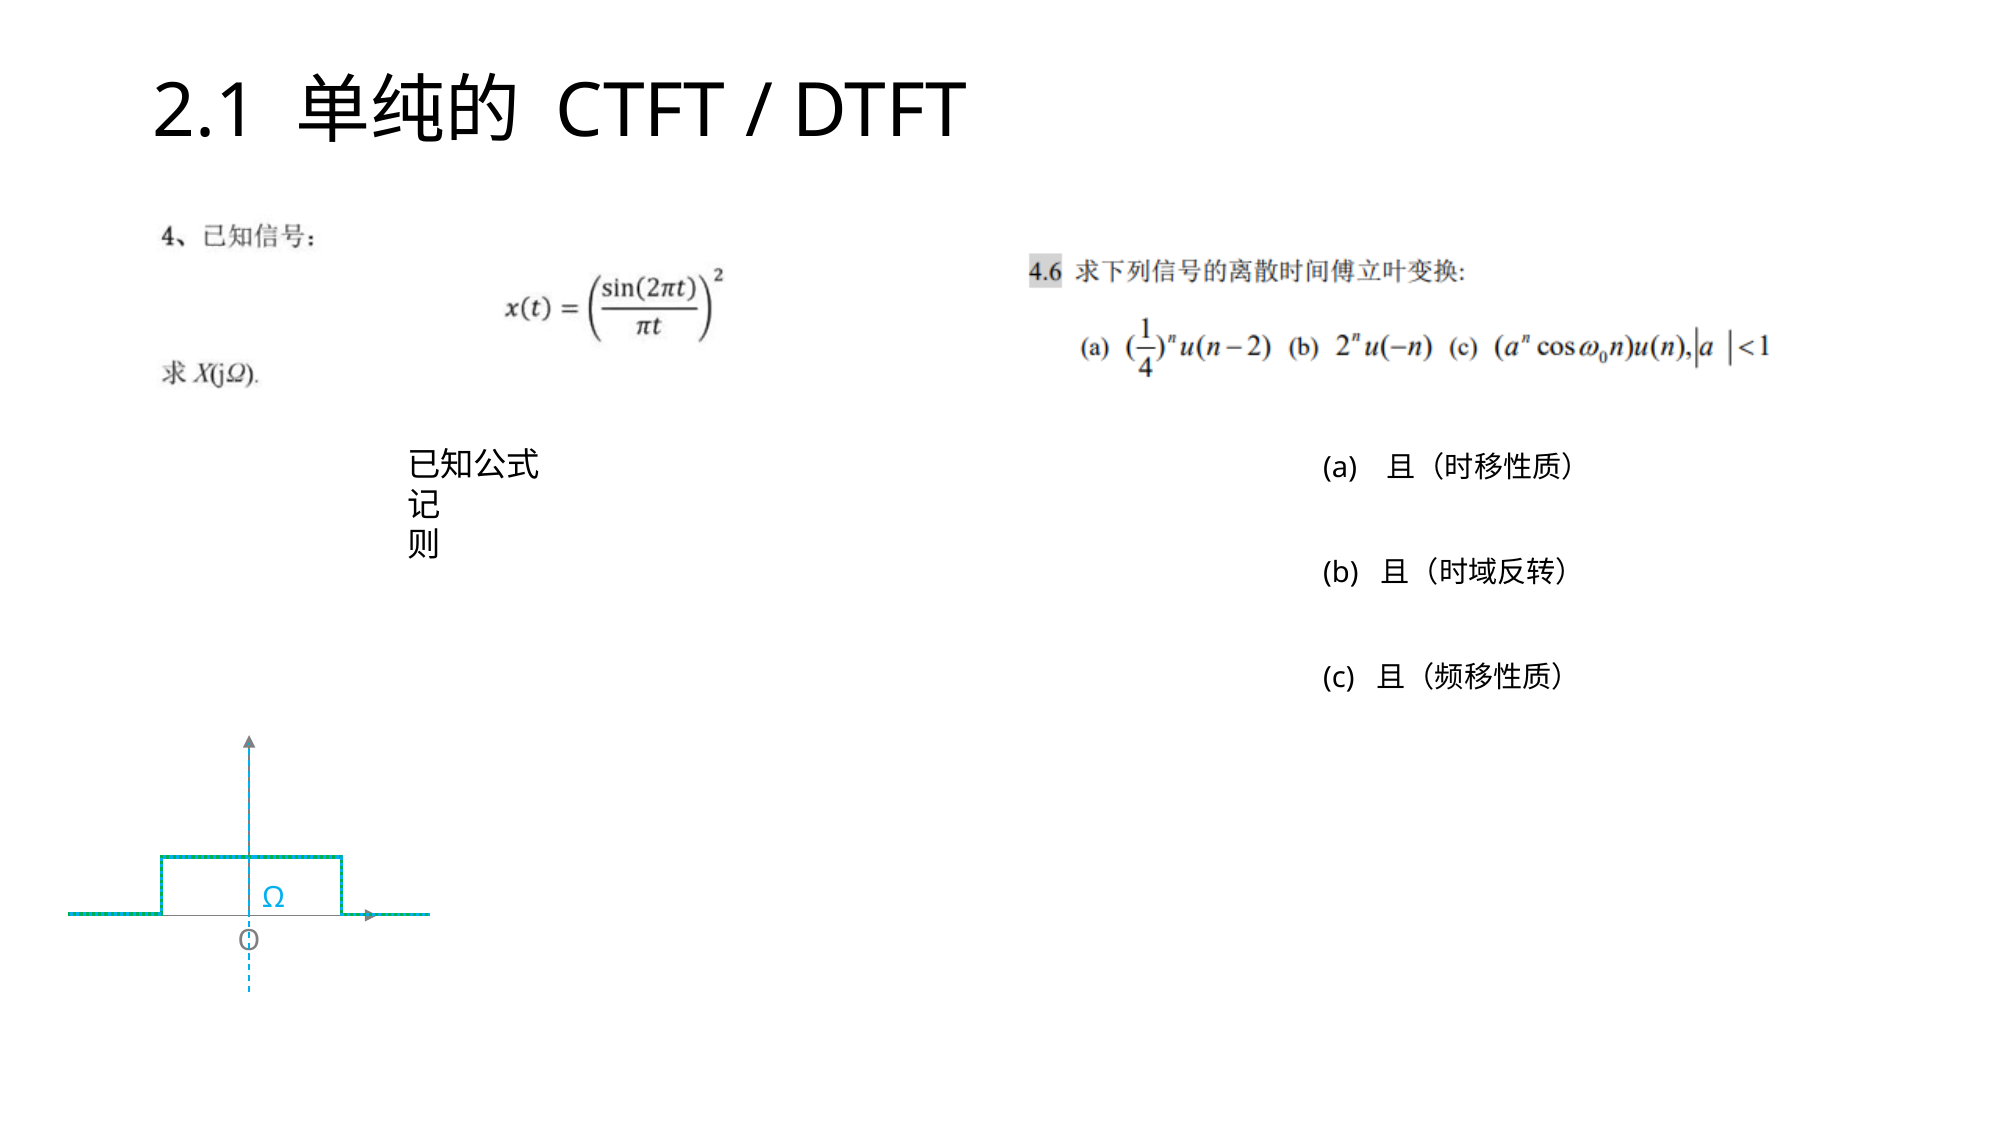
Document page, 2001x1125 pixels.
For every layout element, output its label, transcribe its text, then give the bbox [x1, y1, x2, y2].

picture [970, 224, 1838, 385]
picture [137, 204, 782, 405]
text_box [68, 742, 430, 992]
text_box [133, 735, 378, 742]
title 2.1 单纯的 CTFT / DTFT [137, 40, 1863, 183]
